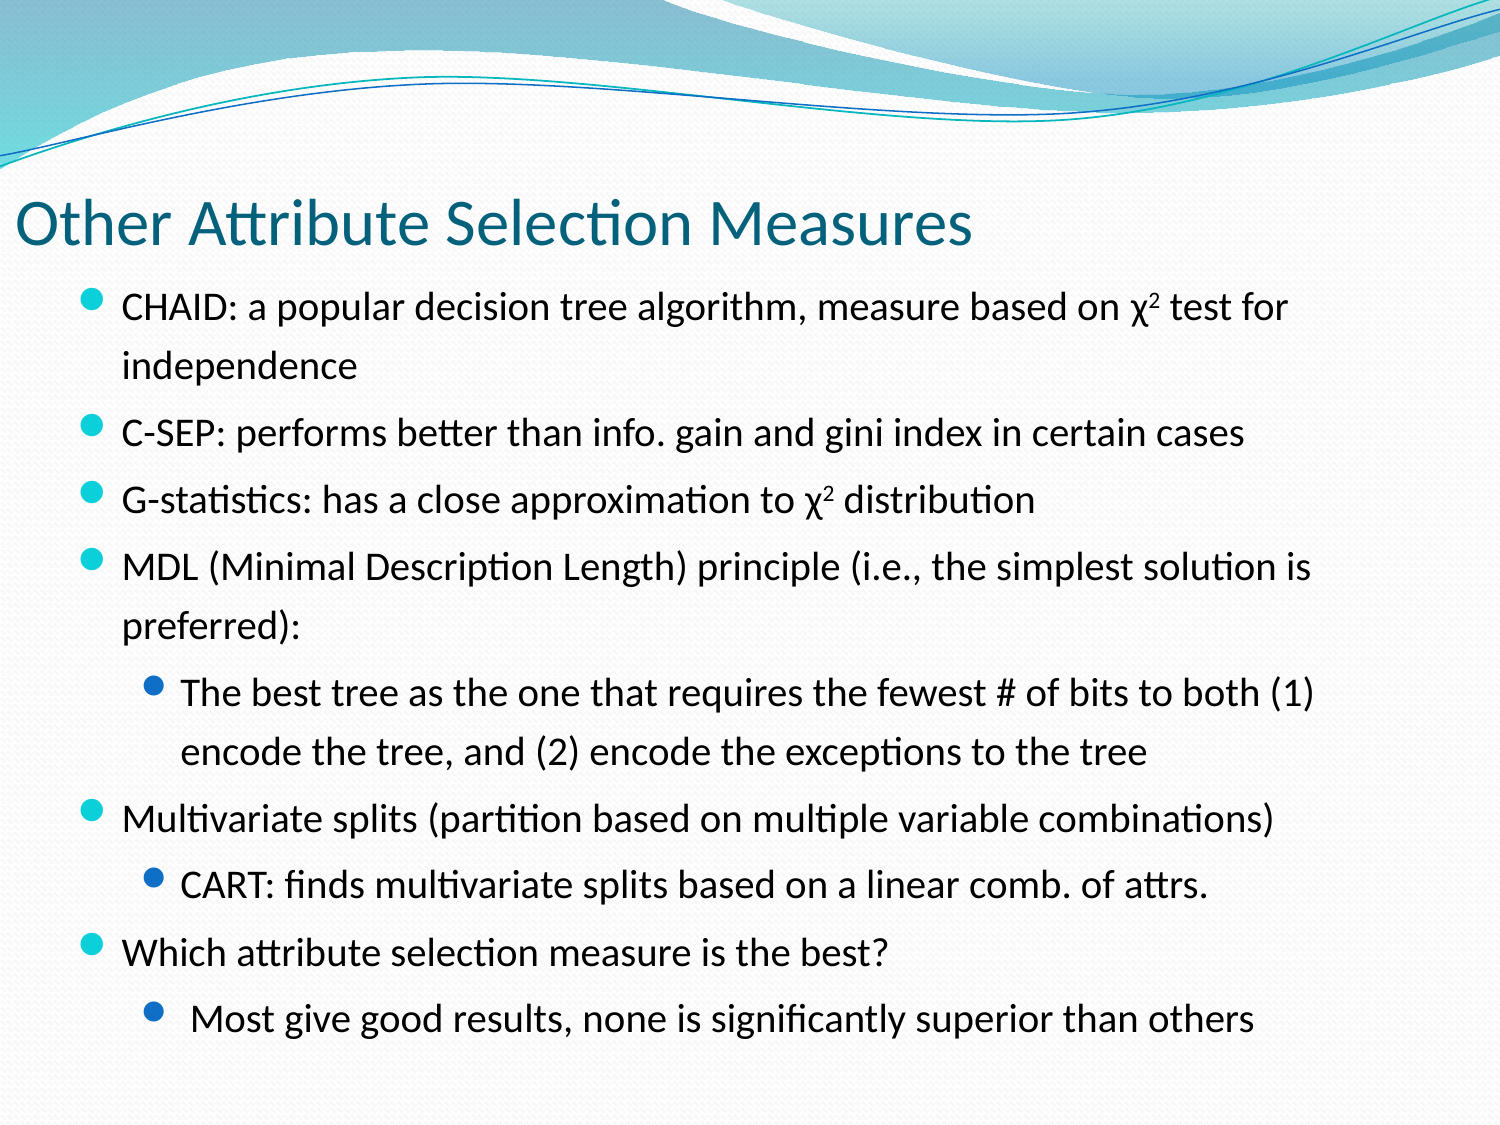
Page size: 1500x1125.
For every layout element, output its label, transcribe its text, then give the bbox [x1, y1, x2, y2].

list CHAID: a popular decision tree algorithm, measure based on χ2 test for independence C-SEP: performs better than info. gain and gini index in certain cases G-statistics: has a close approximation to χ2 distribution MDL (Minimal Description Length) principle (i.e., the simplest solution is preferred): The best tree as the one that requires the fewest # of bits to both (1) encode the tree, and (2) encode the exceptions to the tree Multivariate splits (partition based on multiple variable combinations) CART: finds multivariate splits based on a linear comb. of attrs. Which attribute selection measure is the best? Most give good results, none is significantly superior than others [62, 262, 1450, 1050]
title Other Attribute Selection Measures [0, 162, 1500, 275]
